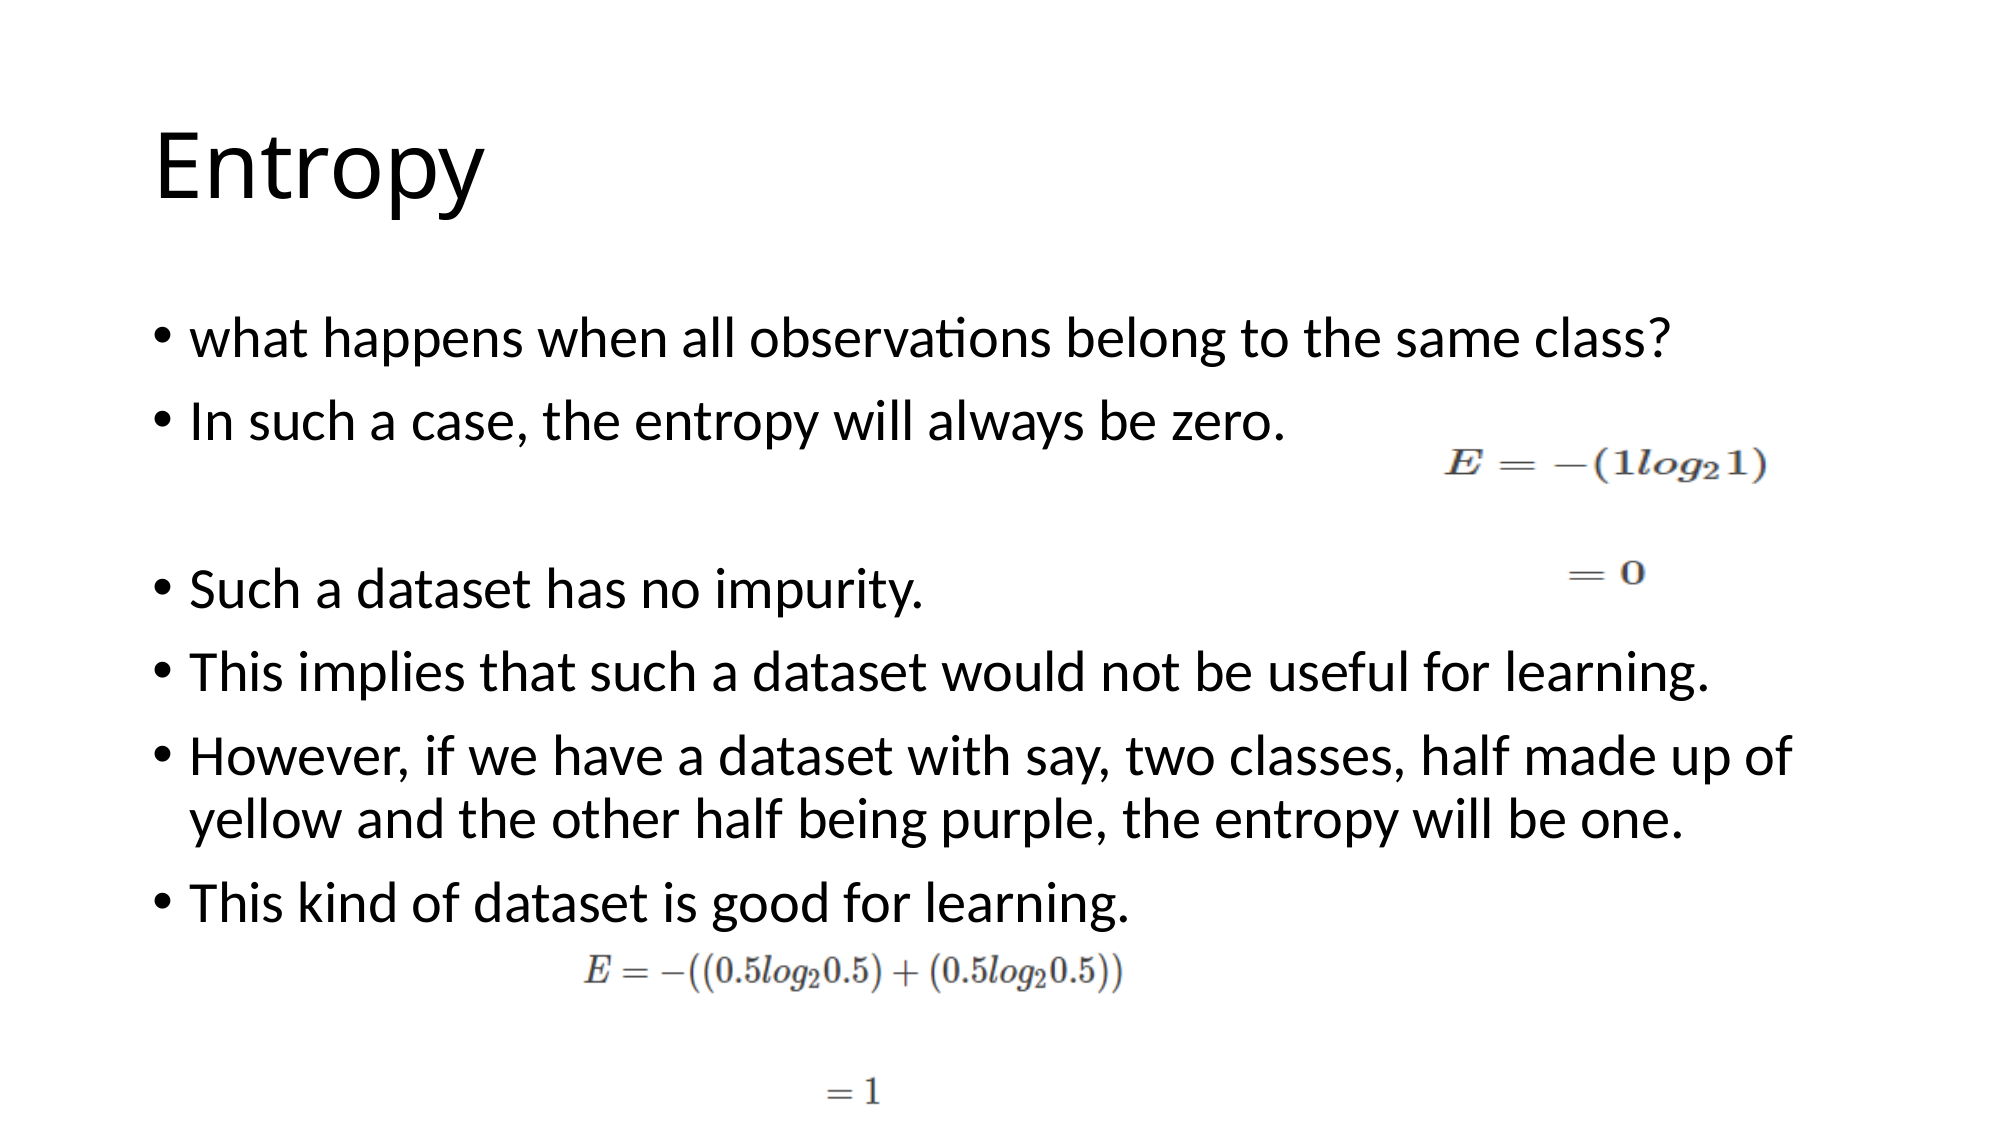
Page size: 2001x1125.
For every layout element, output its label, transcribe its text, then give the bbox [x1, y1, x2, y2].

picture [476, 900, 1232, 1125]
list what happens when all observations belong to the same class? In such a case, the entropy will always be zero. Such a dataset has no impurity. This implies that such a dataset would not be useful for learning. However, if we have a dataset with say, two classes, half made up of yellow and the other half being purple, the entropy will be one. This kind of dataset is good for learning. [137, 299, 1863, 943]
picture [1330, 407, 1884, 624]
title Entropy [137, 59, 1863, 278]
